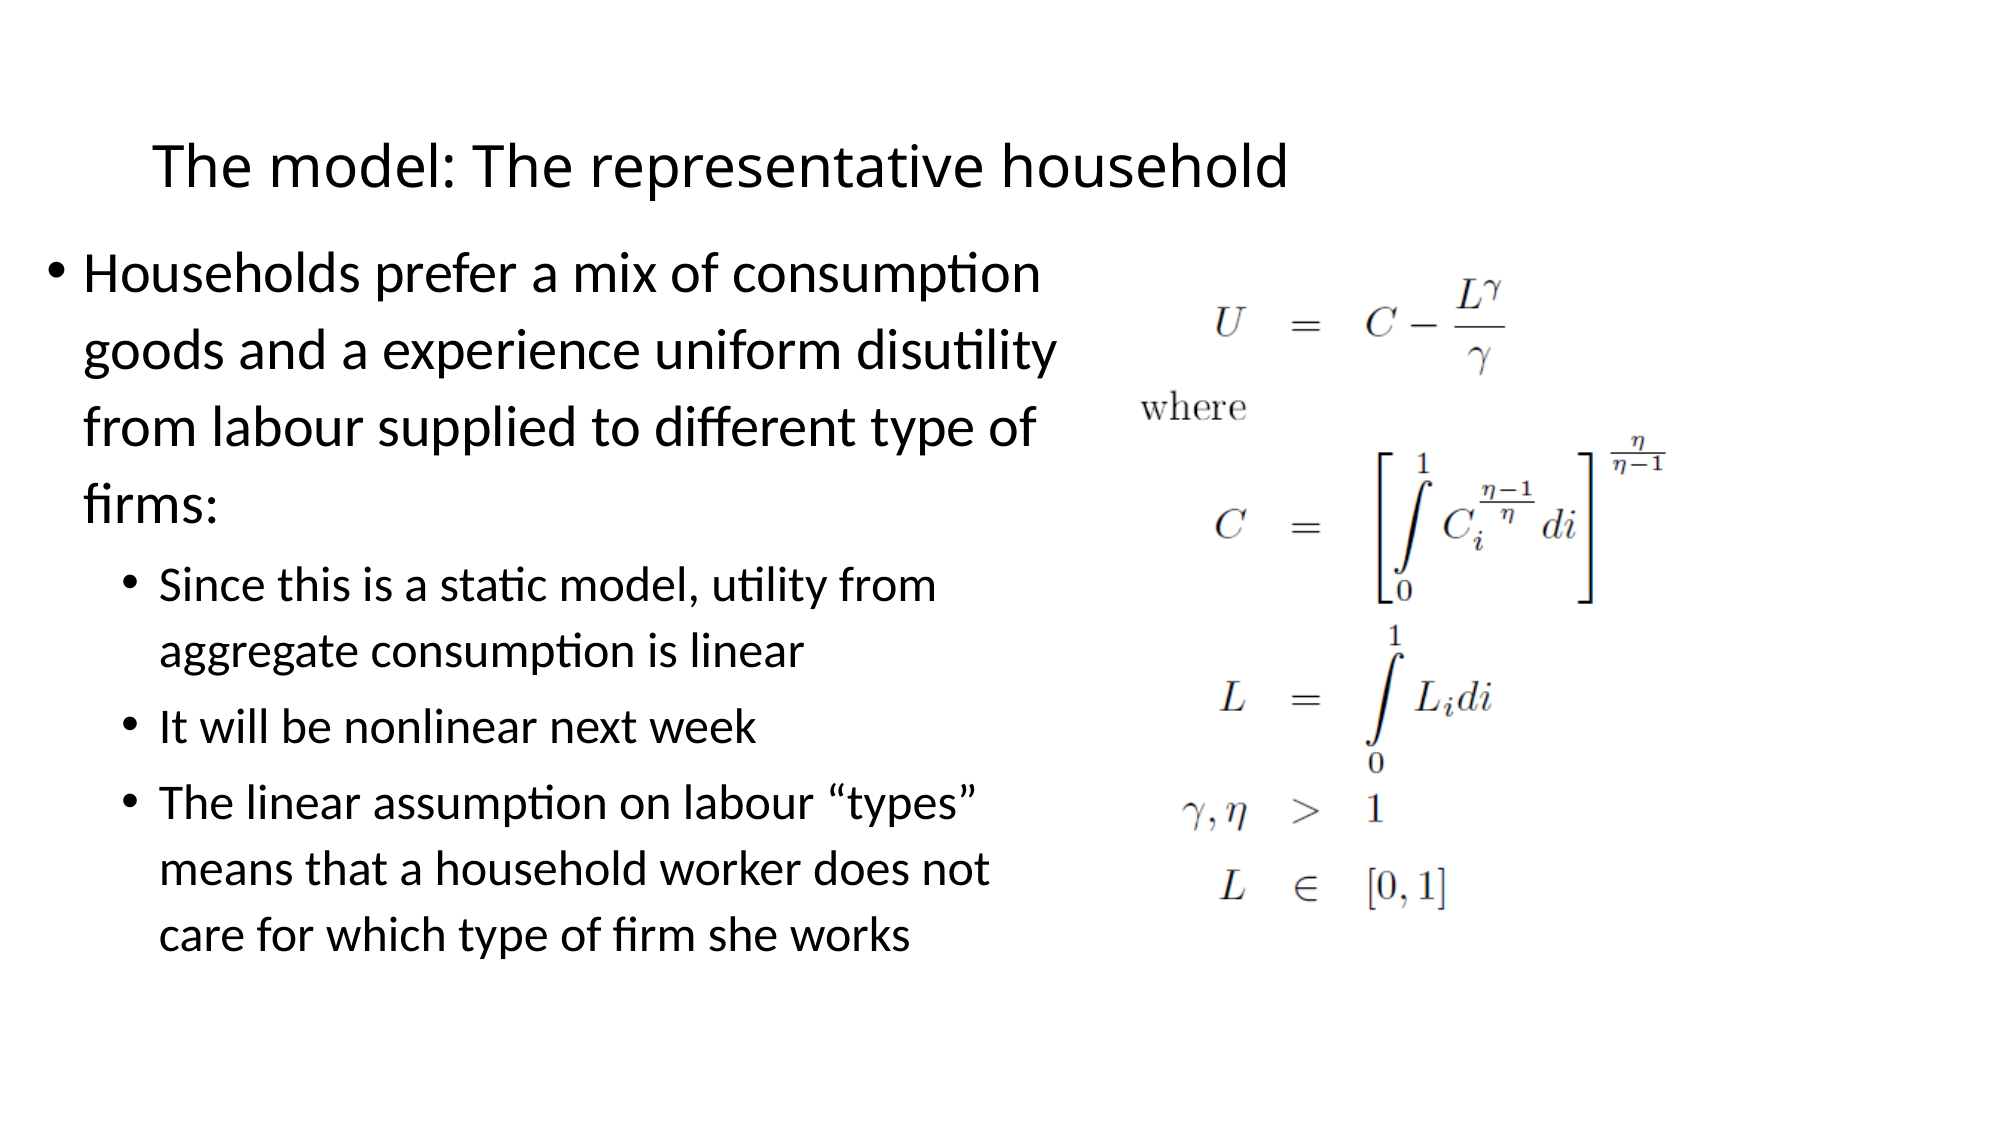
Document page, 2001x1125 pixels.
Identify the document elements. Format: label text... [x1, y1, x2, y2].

list Households prefer a mix of consumption goods and a experience uniform disutility from labour supplied to different type of firms: Since this is a static model, utility from aggregate consumption is linear It will be nonlinear next week The linear assumption on labour “types” means that a household worker does not care for which type of firm she works [31, 219, 1083, 1014]
picture [1077, 267, 1709, 938]
title The model: The representative household [137, 59, 1863, 278]
